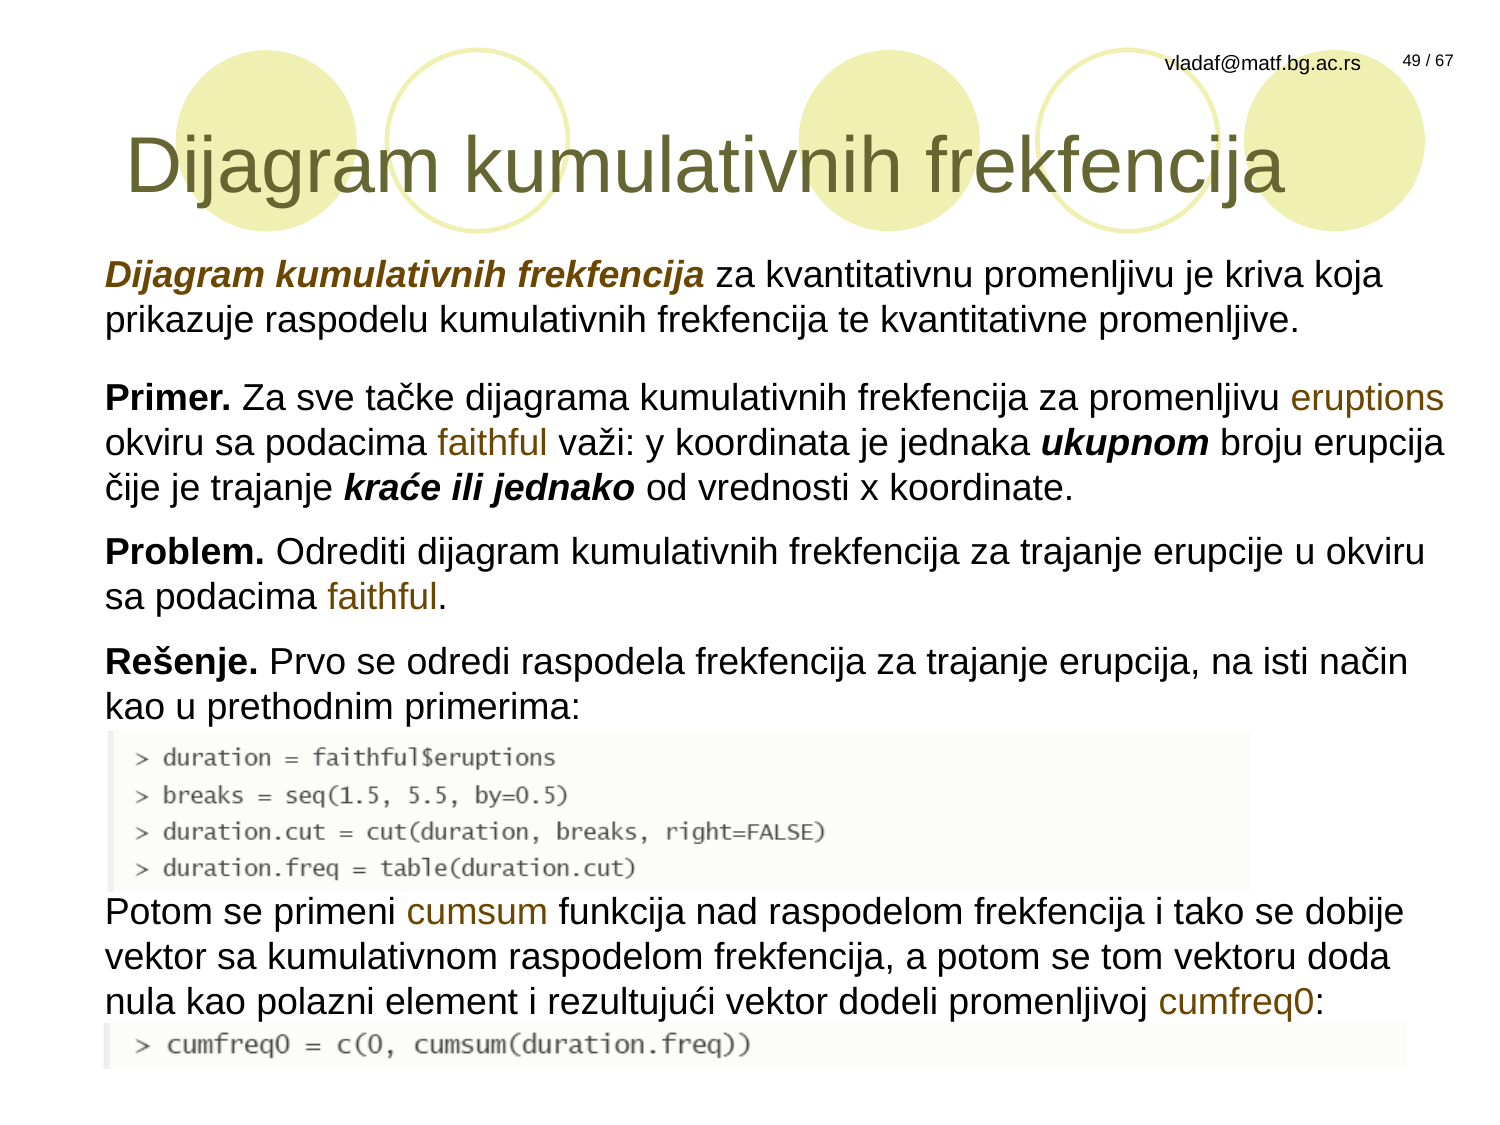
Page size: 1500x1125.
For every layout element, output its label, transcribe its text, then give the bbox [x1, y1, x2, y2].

text_box Dijagram kumulativnih frekfencija za kvantitativnu promenljivu je kriva koja prikazuje raspodelu kumulativnih frekfencija te kvantitativne promenljive. Primer. Za sve tačke dijagrama kumulativnih frekfencija za promenljivu eruptions okviru sa podacima faithful važi: y koordinata je jednaka ukupnom broju erupcija čije je trajanje kraće ili jednako od vrednosti x koordinate. Problem. Odrediti dijagram kumulativnih frekfencija za trajanje erupcije u okviru sa podacima faithful. Rešenje. Prvo se odredi raspodela frekfencija za trajanje erupcija, na isti način kao u prethodnim primerima: Potom se primeni cumsum funkcija nad raspodelom frekfencija i tako se dobije vektor sa kumulativnom raspodelom frekfencija, a potom se tom vektoru doda nula kao polazni element i rezultujući vektor dodeli promenljivoj cumfreq0: [90, 242, 1482, 1088]
picture [94, 729, 1252, 892]
title Dijagram kumulativnih frekfencija [110, 90, 1425, 233]
picture [96, 1022, 1407, 1069]
